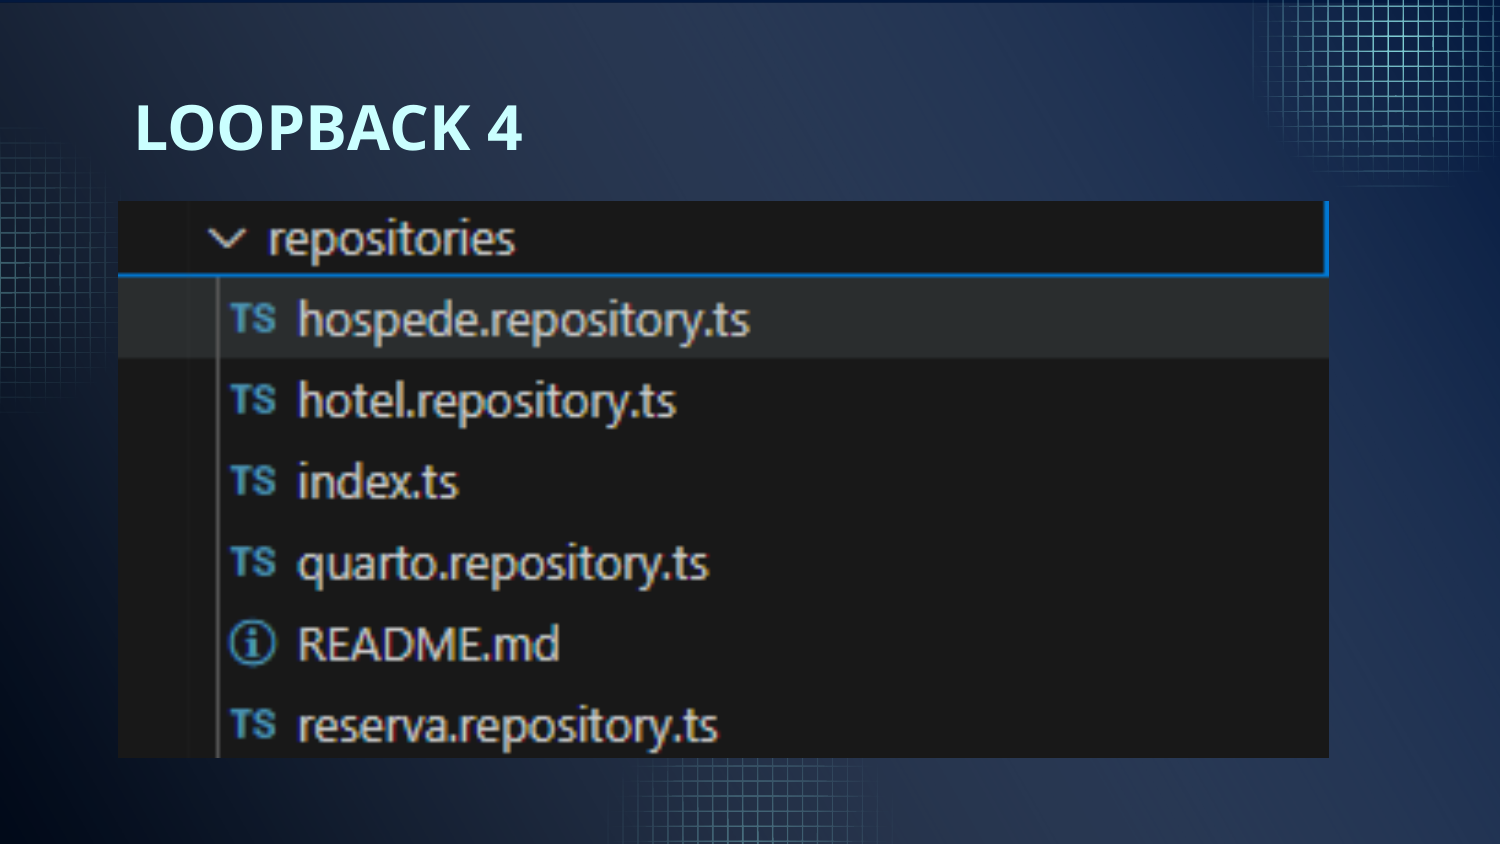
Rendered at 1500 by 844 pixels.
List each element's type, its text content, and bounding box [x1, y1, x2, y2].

picture [0, 0, 1500, 844]
title LOOPBACK 4 [118, 72, 1382, 167]
